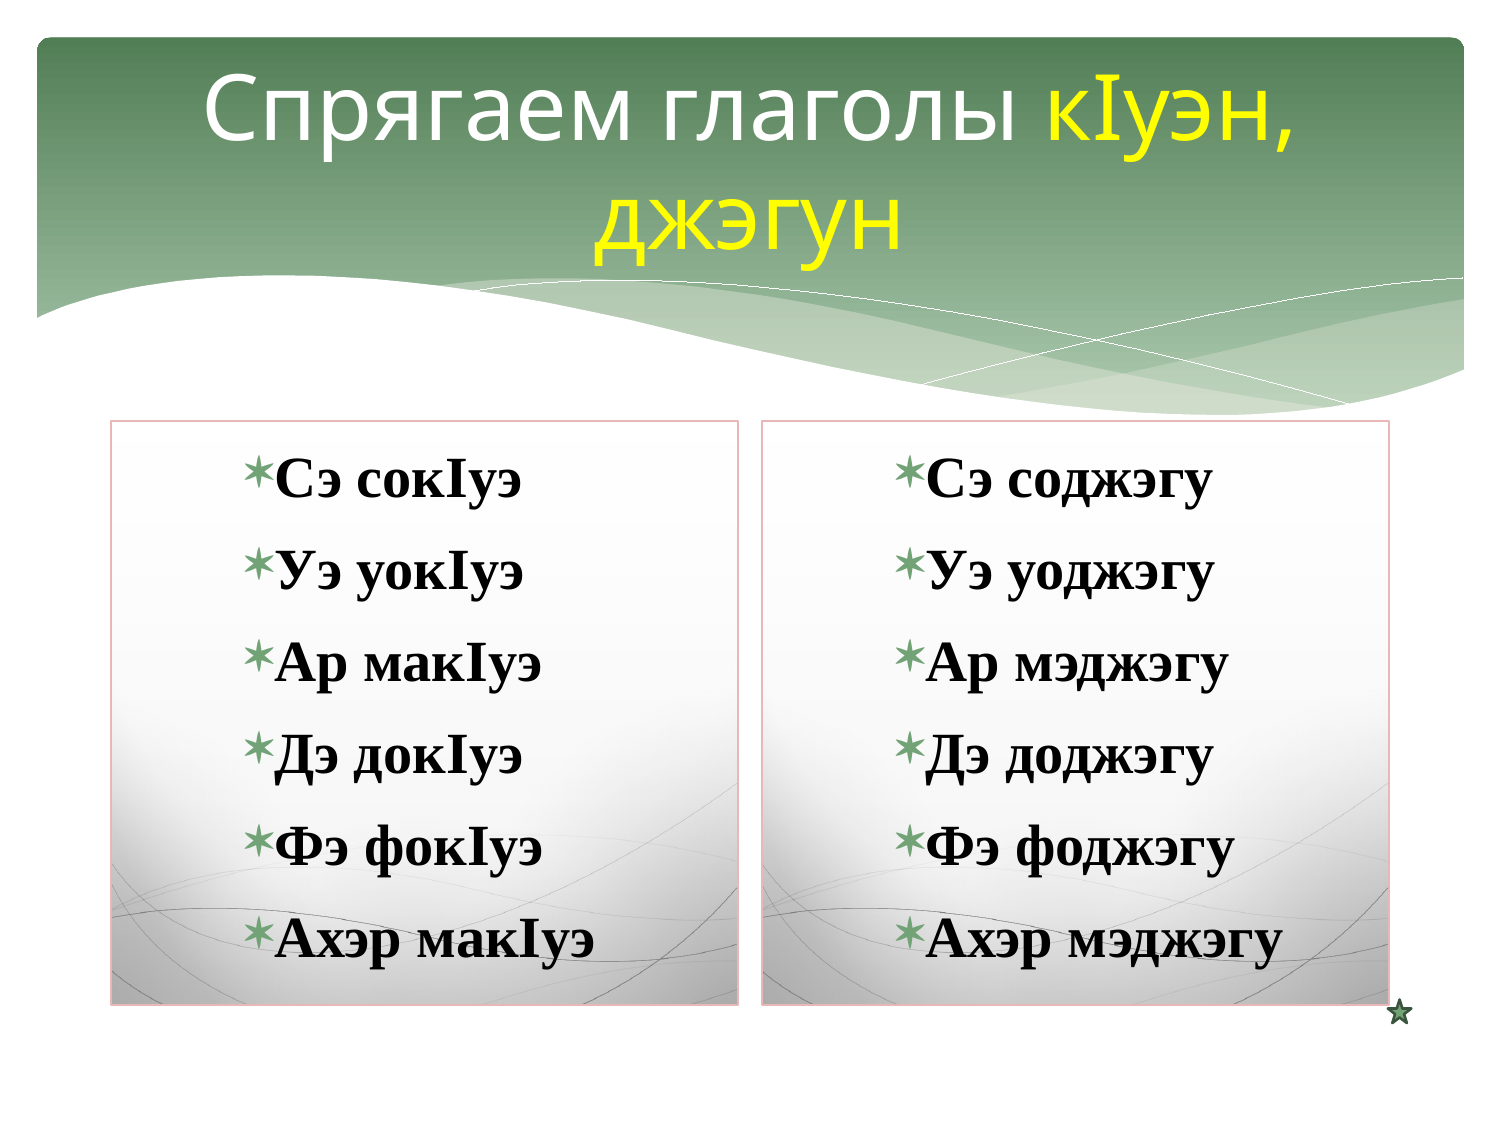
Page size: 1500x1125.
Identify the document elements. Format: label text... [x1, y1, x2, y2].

list Сэ соджэгу Уэ уоджэгу Ар мэджэгу Дэ доджэгу Фэ фоджэгу Ахэр мэджэгу [761, 420, 1390, 1006]
title Спрягаем глаголы кIуэн, джэгун [75, 55, 1425, 261]
text_box [1386, 998, 1413, 1025]
list Сэ сокIуэ Уэ уокIуэ Ар макIуэ Дэ докIуэ Фэ фокIуэ Ахэр макIуэ [110, 420, 739, 1006]
